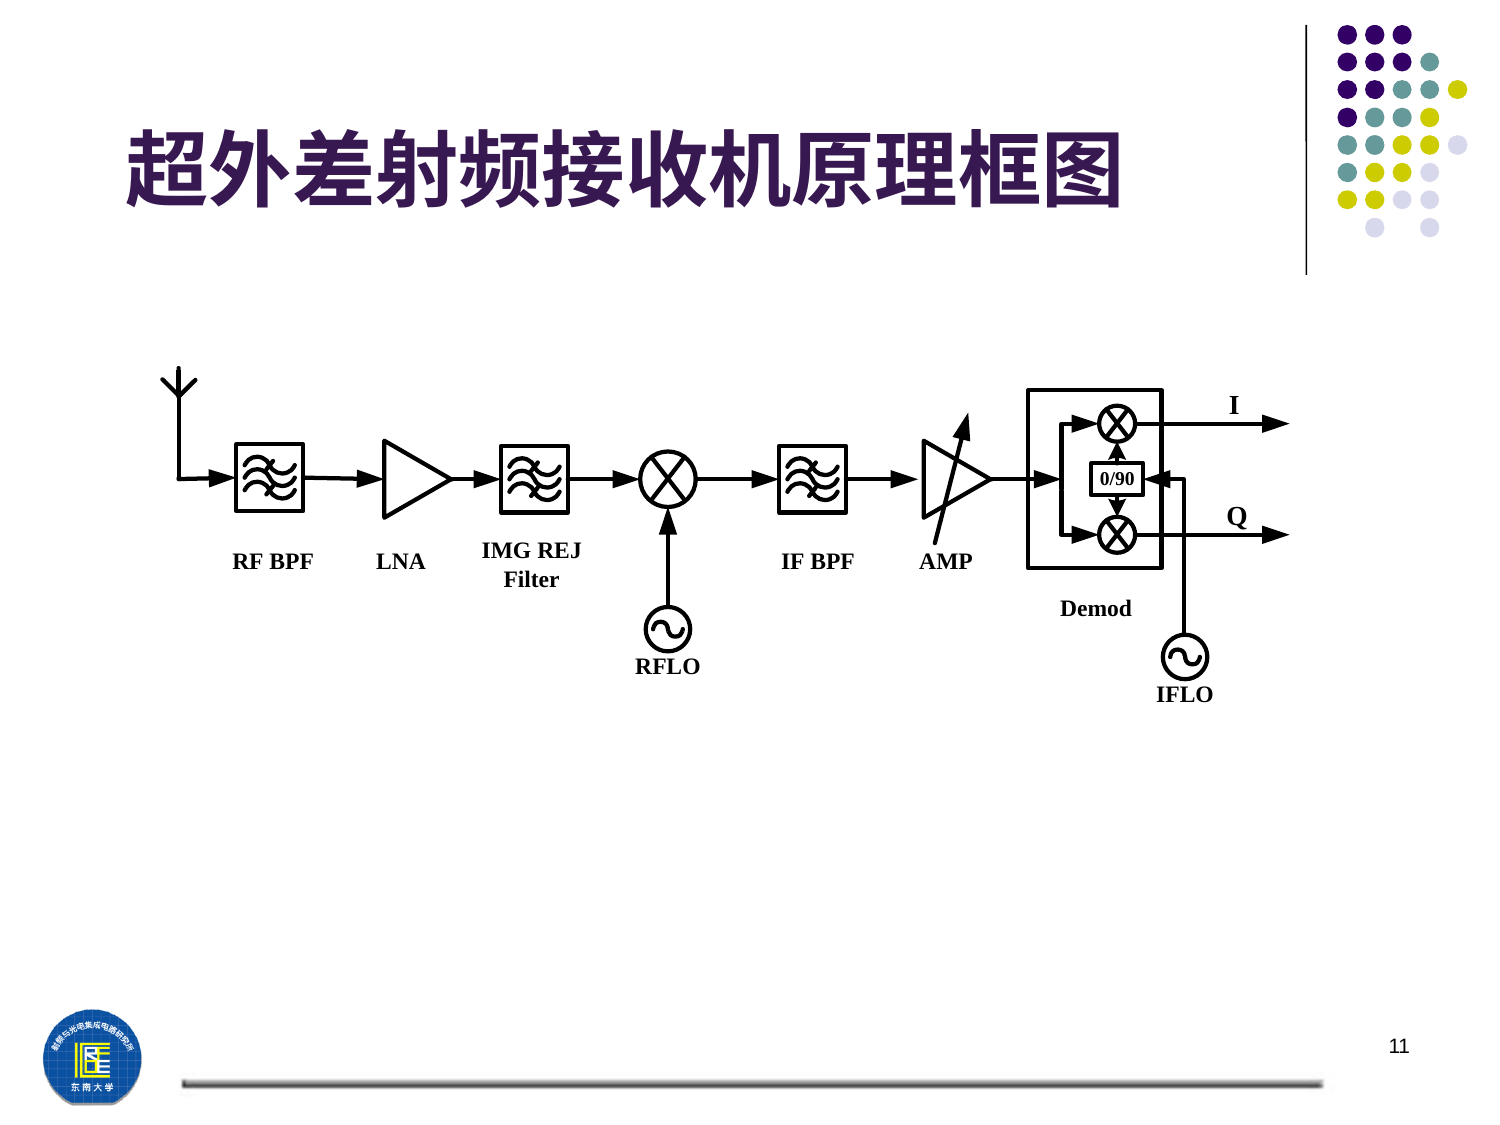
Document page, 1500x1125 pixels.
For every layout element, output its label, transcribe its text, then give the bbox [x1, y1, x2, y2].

title 超外差射频接收机原理框图 [110, 36, 1390, 225]
picture [34, 999, 148, 1113]
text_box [147, 361, 1322, 714]
picture [171, 1058, 1353, 1111]
slide_number 11 [1074, 1024, 1426, 1101]
